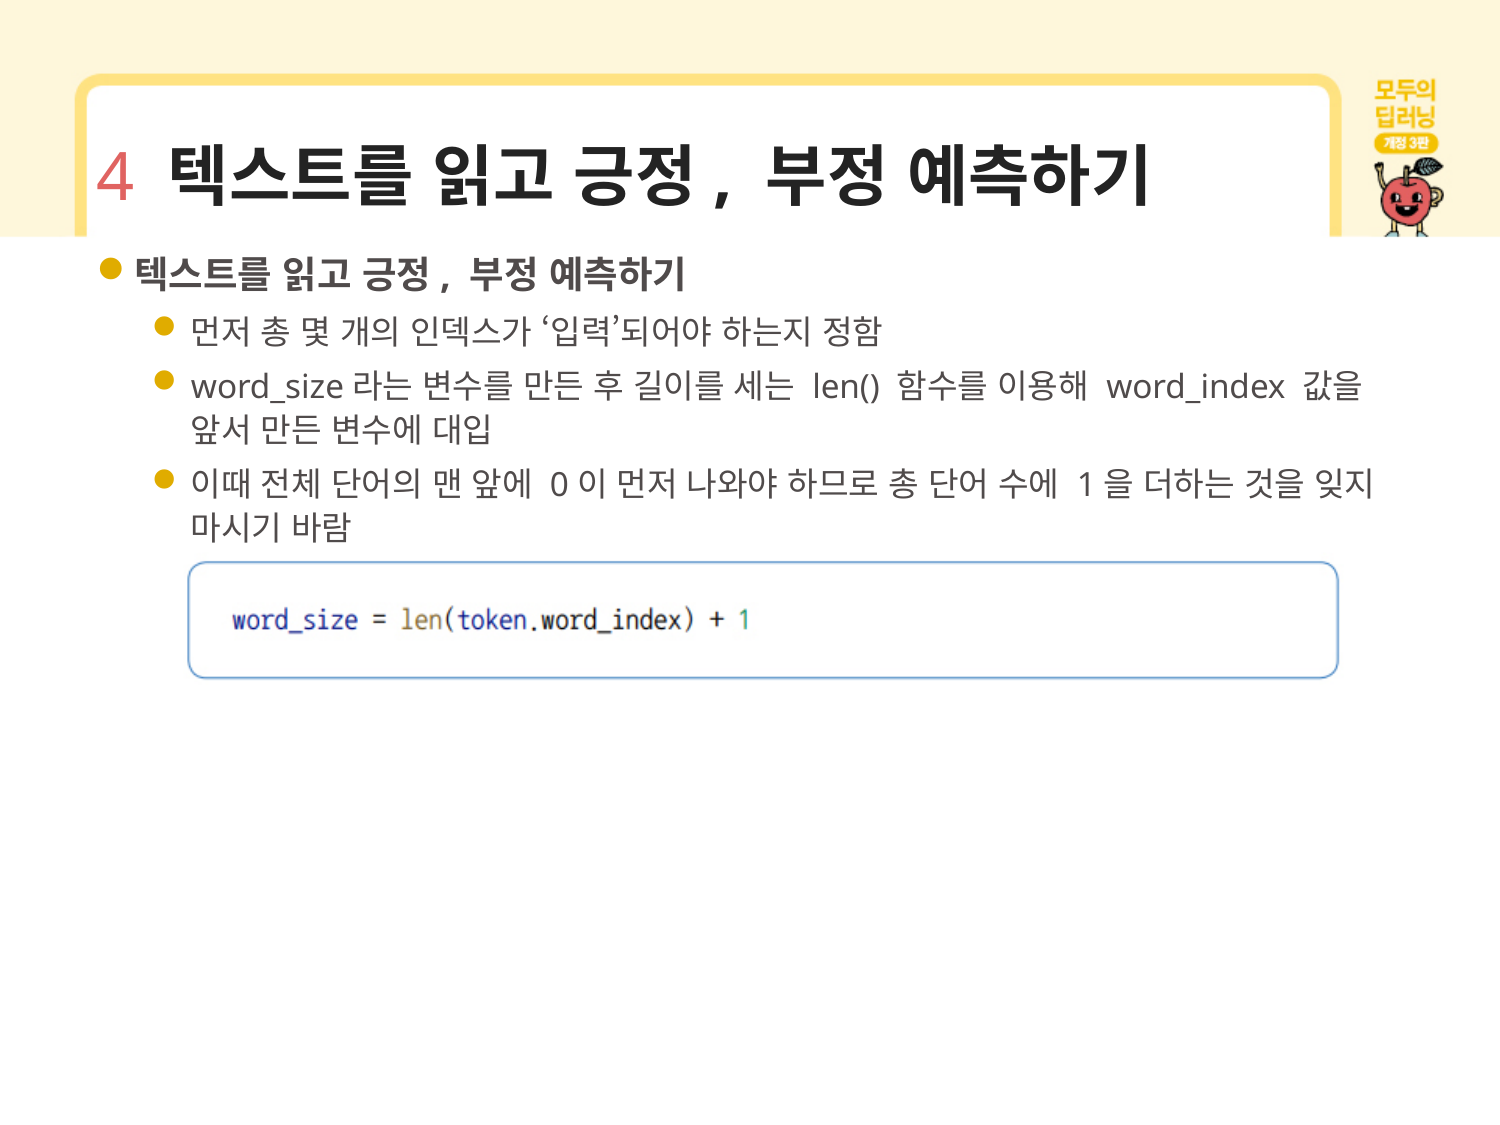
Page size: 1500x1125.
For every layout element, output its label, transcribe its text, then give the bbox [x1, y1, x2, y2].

title 4 텍스트를 읽고 긍정, 부정 예측하기 [81, 90, 1412, 222]
list 텍스트를 읽고 긍정, 부정 예측하기 먼저 총 몇 개의 인덱스가 ‘입력’되어야 하는지 정함 word_size라는 변수를 만든 후 길이를 세는 len() 함수를 이용해 word_index 값을 앞서 만든 변수에 대입 이때 전체 단어의 맨 앞에 0이 먼저 나와야 하므로 총 단어 수에 1을 더하는 것을 잊지 마시기 바람 [81, 239, 1412, 1054]
picture [0, 0, 1500, 1125]
